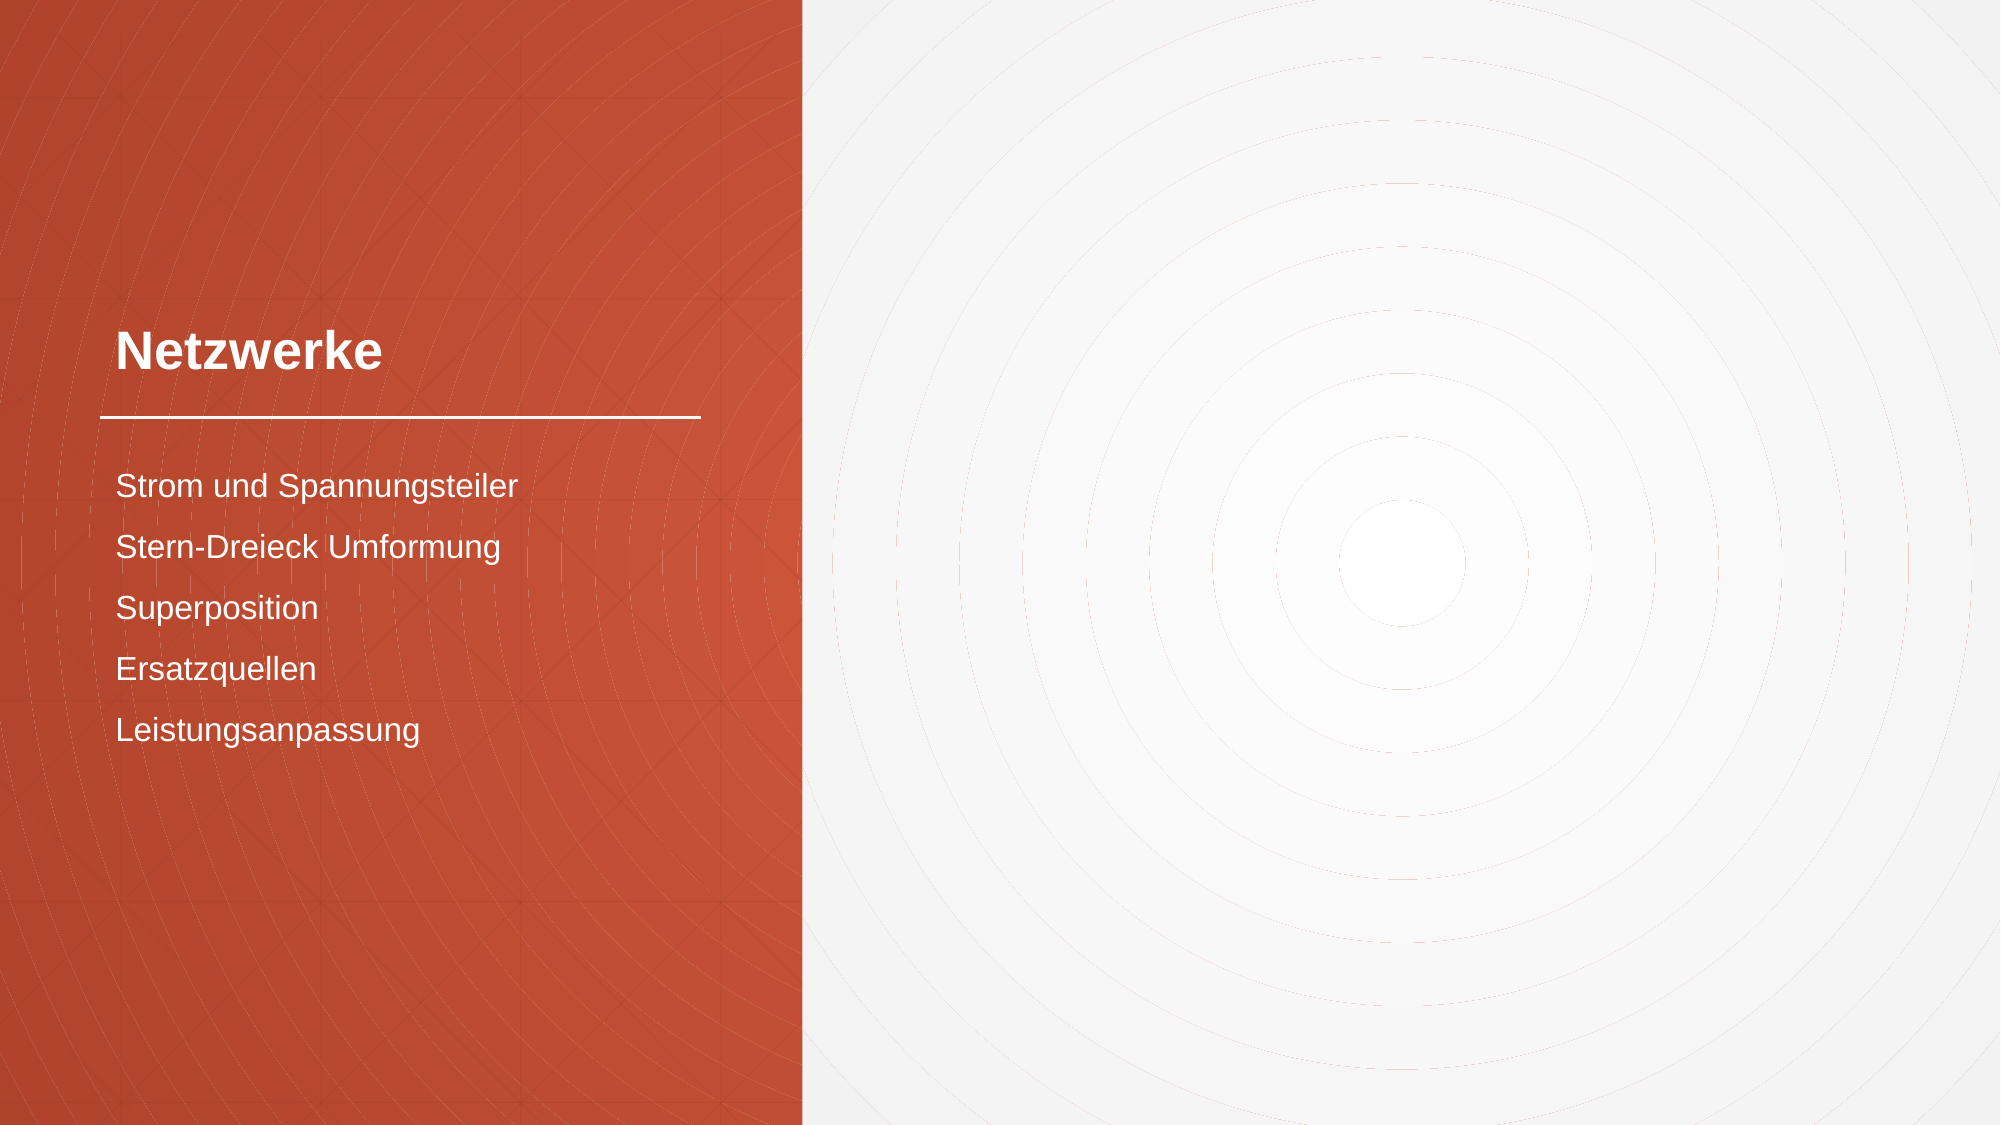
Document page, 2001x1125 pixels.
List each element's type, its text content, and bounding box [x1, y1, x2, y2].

title Netzwerke [100, 28, 701, 390]
list Strom und Spannungsteiler Stern-Dreieck Umformung Superposition Ersatzquellen Leistungsanpassung [100, 461, 701, 837]
